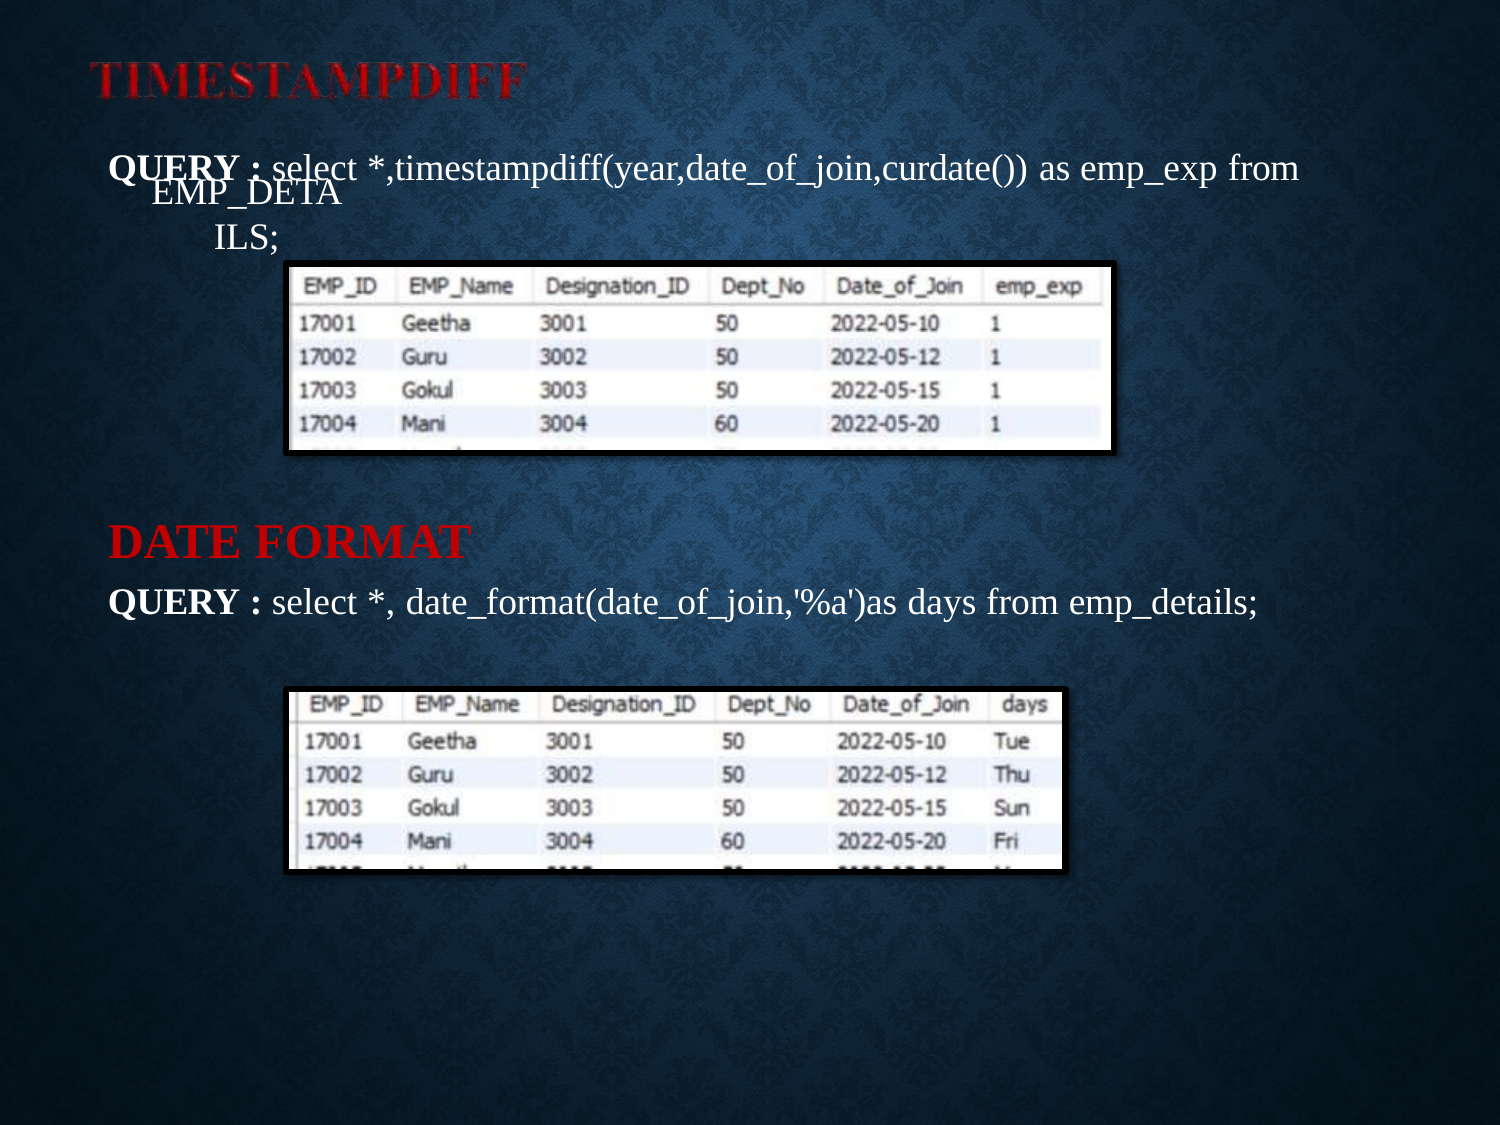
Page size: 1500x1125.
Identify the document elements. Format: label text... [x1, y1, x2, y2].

text_box DATE FORMAT QUERY : select *, date_format(date_of_join,'%a')as days from emp_details; [105, 494, 1266, 622]
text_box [279, 256, 1130, 469]
title emp_details; [147, 116, 344, 306]
picture [89, 60, 529, 104]
text_box QUERY : select *,timestampdiff(year,date_of_join,curdate()) as emp_exp from [344, 141, 1309, 189]
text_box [279, 682, 1081, 888]
text_box QUERY : select *,timestampdiff(year,date_of_join,curdate()) as emp_exp from [105, 141, 147, 189]
